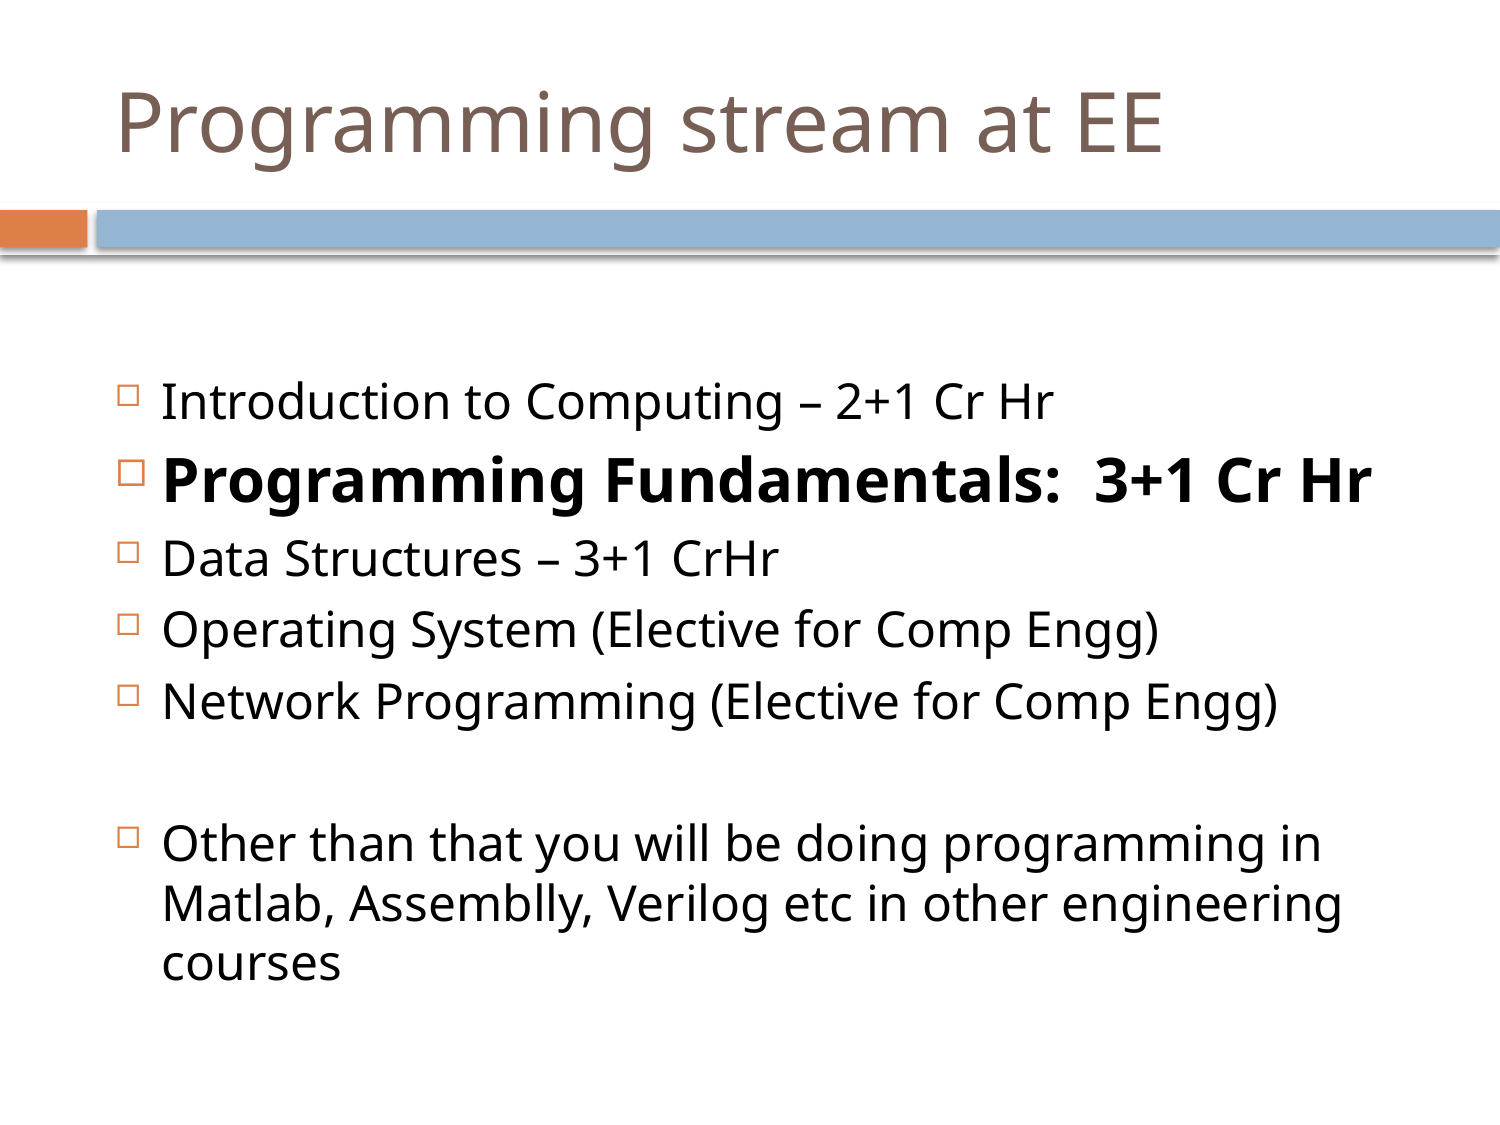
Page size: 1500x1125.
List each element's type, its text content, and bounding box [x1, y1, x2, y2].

list Introduction to Computing – 2+1 Cr Hr Programming Fundamentals: 3+1 Cr Hr Data Structures – 3+1 CrHr Operating System (Elective for Comp Engg) Network Programming (Elective for Comp Engg) Other than that you will be doing programming in Matlab, Assemblly, Verilog etc in other engineering courses [100, 362, 1438, 1005]
title Programming stream at EE [99, 37, 1438, 200]
